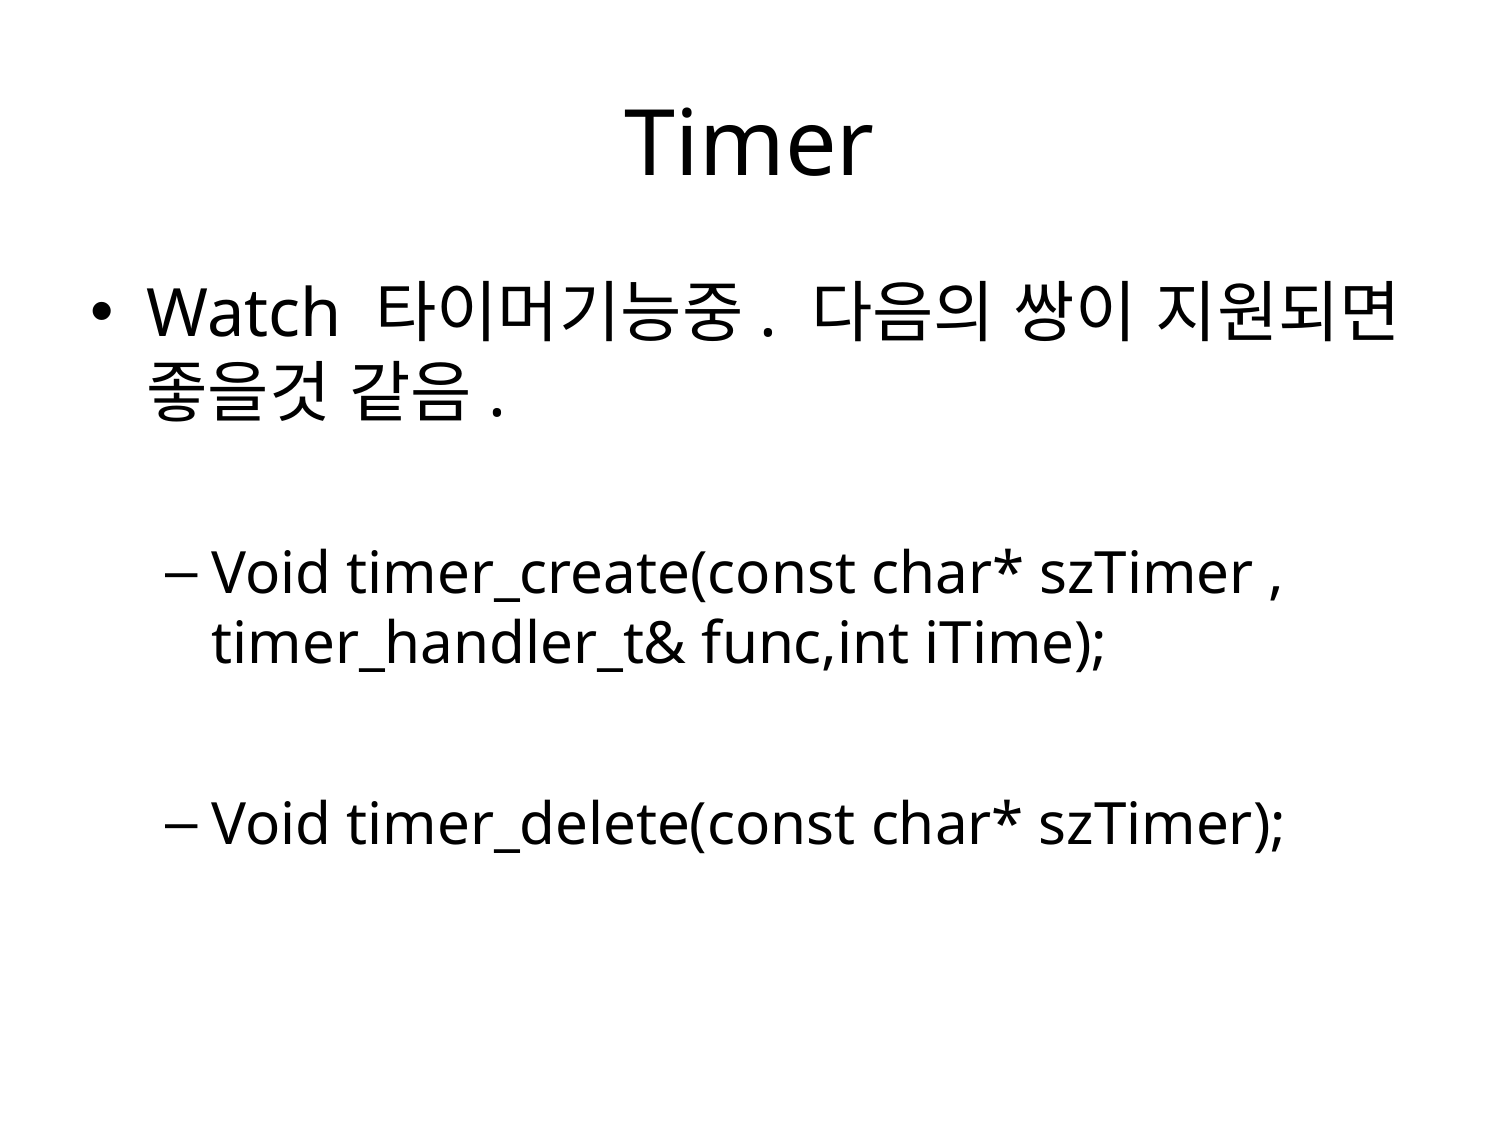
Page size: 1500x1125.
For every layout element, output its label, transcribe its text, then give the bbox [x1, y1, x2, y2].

list Watch 타이머기능중. 다음의 쌍이 지원되면 좋을것 같음. Void timer_create(const char* szTimer , timer_handler_t& func,int iTime); Void timer_delete(const char* szTimer); [75, 262, 1425, 1005]
title Timer [75, 45, 1425, 233]
